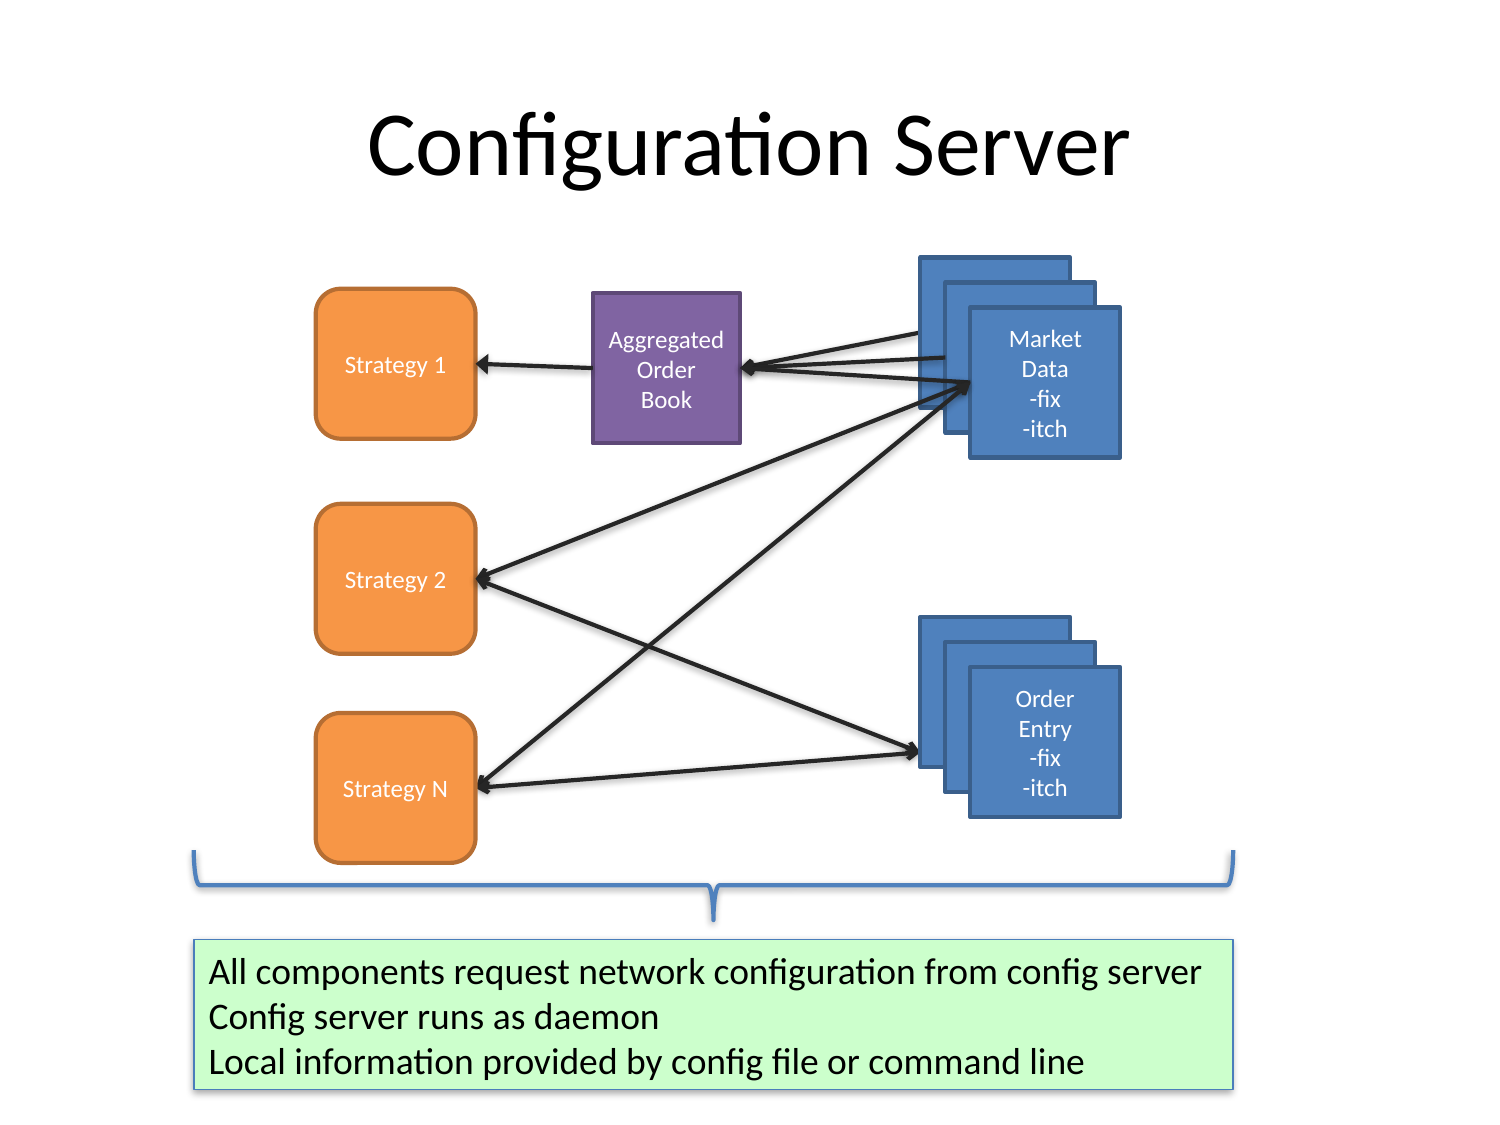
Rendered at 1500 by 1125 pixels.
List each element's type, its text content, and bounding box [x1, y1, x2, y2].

text_box [918, 255, 1072, 354]
text_box [943, 280, 1097, 366]
text_box Strategy N [313, 710, 478, 847]
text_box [475, 752, 921, 789]
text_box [475, 382, 971, 789]
text_box [191, 850, 1236, 923]
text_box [739, 332, 921, 356]
text_box [975, 640, 1097, 665]
text_box [975, 615, 1072, 640]
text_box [475, 363, 594, 369]
text_box All components request network configuration from config server Config server runs as daemon Local information provided by config file or command line [193, 939, 1234, 1090]
text_box Market Data -fix -itch [968, 305, 1122, 460]
text_box Aggregated Order Book [591, 291, 742, 379]
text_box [739, 367, 971, 380]
text_box Strategy 1 [313, 286, 478, 441]
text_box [739, 357, 946, 367]
text_box Strategy 2 [313, 501, 469, 656]
text_box Order Entry -fix -itch [968, 665, 1122, 819]
title Configuration Server [75, 45, 1425, 233]
